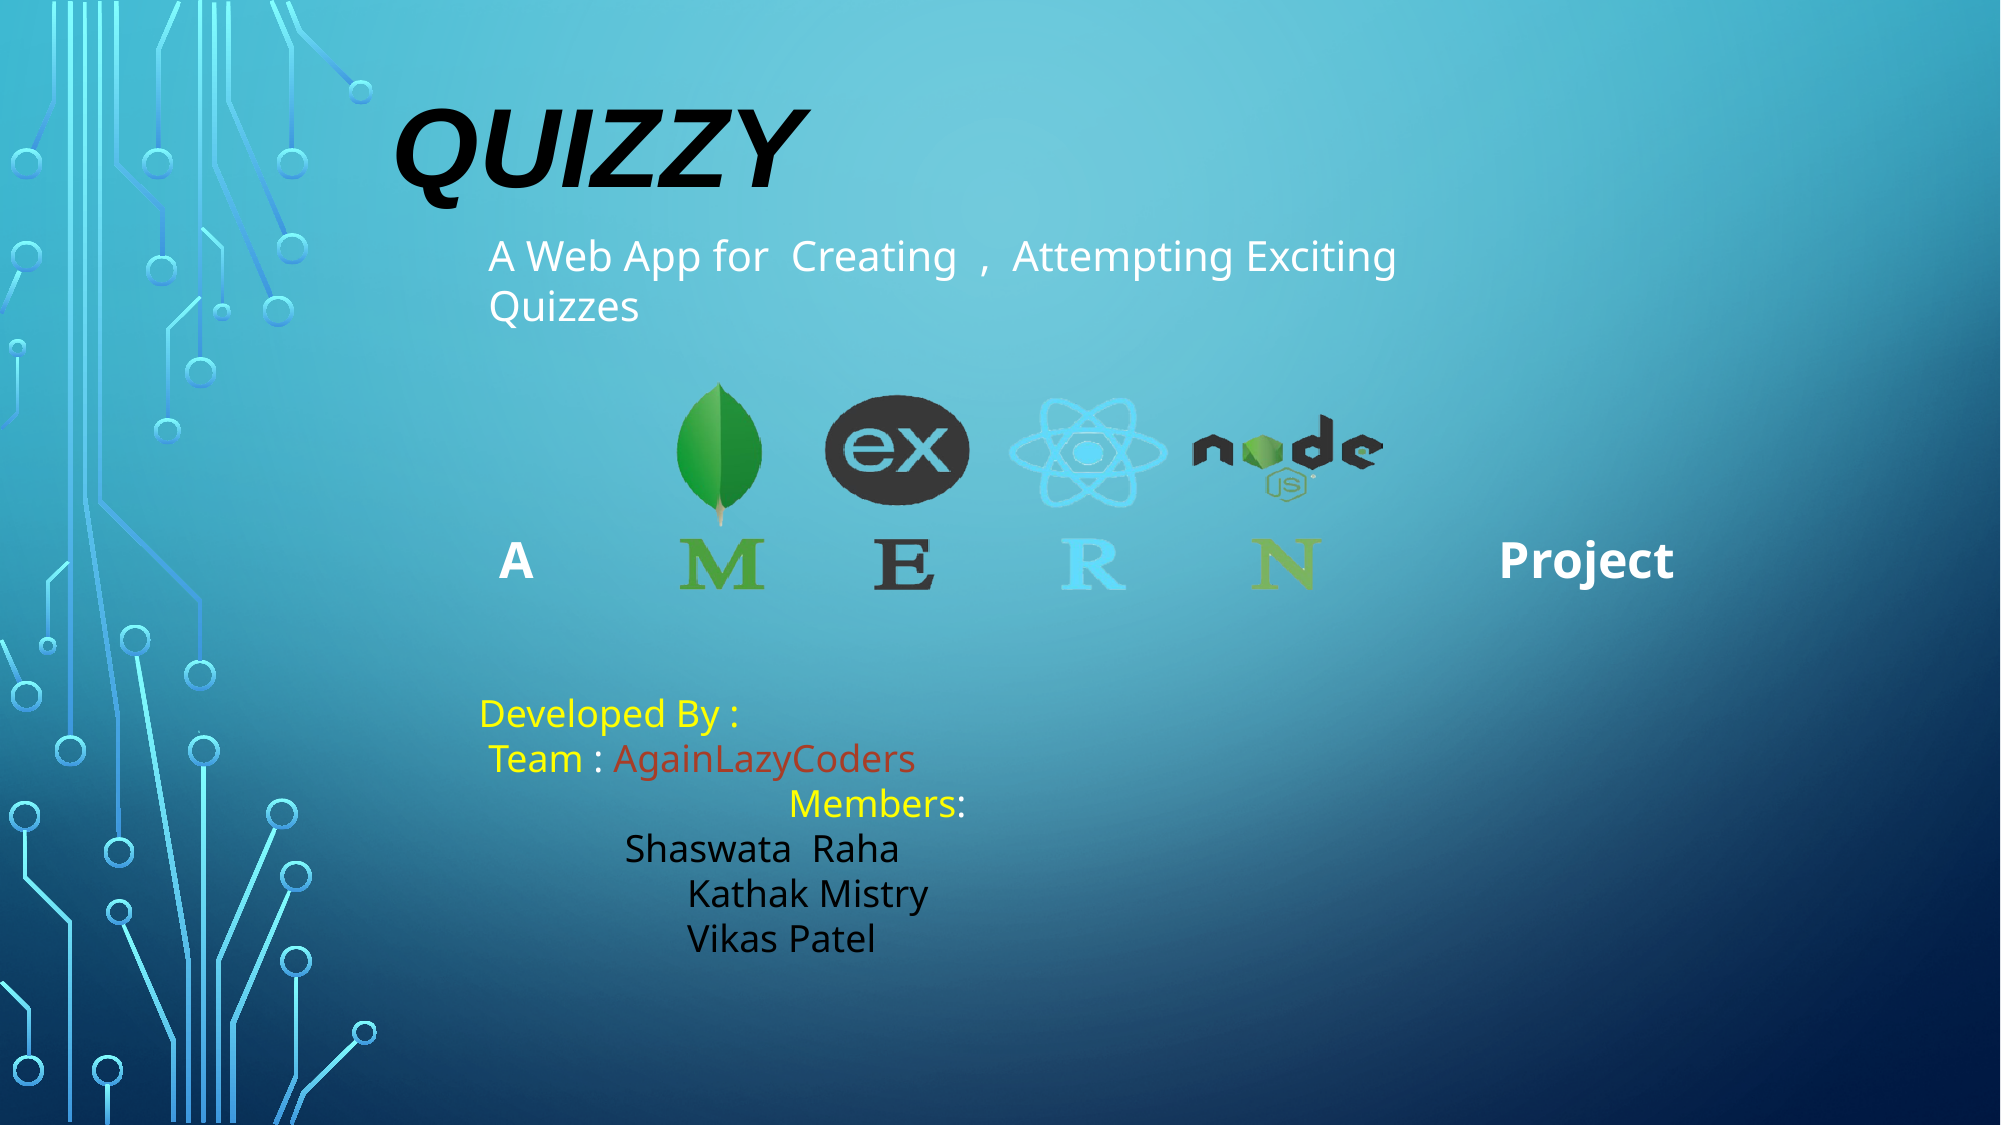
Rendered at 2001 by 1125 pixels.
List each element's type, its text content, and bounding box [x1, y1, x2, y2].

title QUIZZY [376, 0, 1819, 219]
text_box Developed By : Team : AgainLazyCoders Members: Shaswata Raha Kathak Mistry Vikas Patel [463, 682, 1317, 1058]
picture [675, 381, 1383, 590]
subtitle N [197, 721, 207, 742]
text_box Project [1484, 521, 1785, 596]
text_box A Web App for Creating , Attempting Exciting Quizzes [473, 222, 1485, 338]
text_box A [484, 521, 785, 596]
